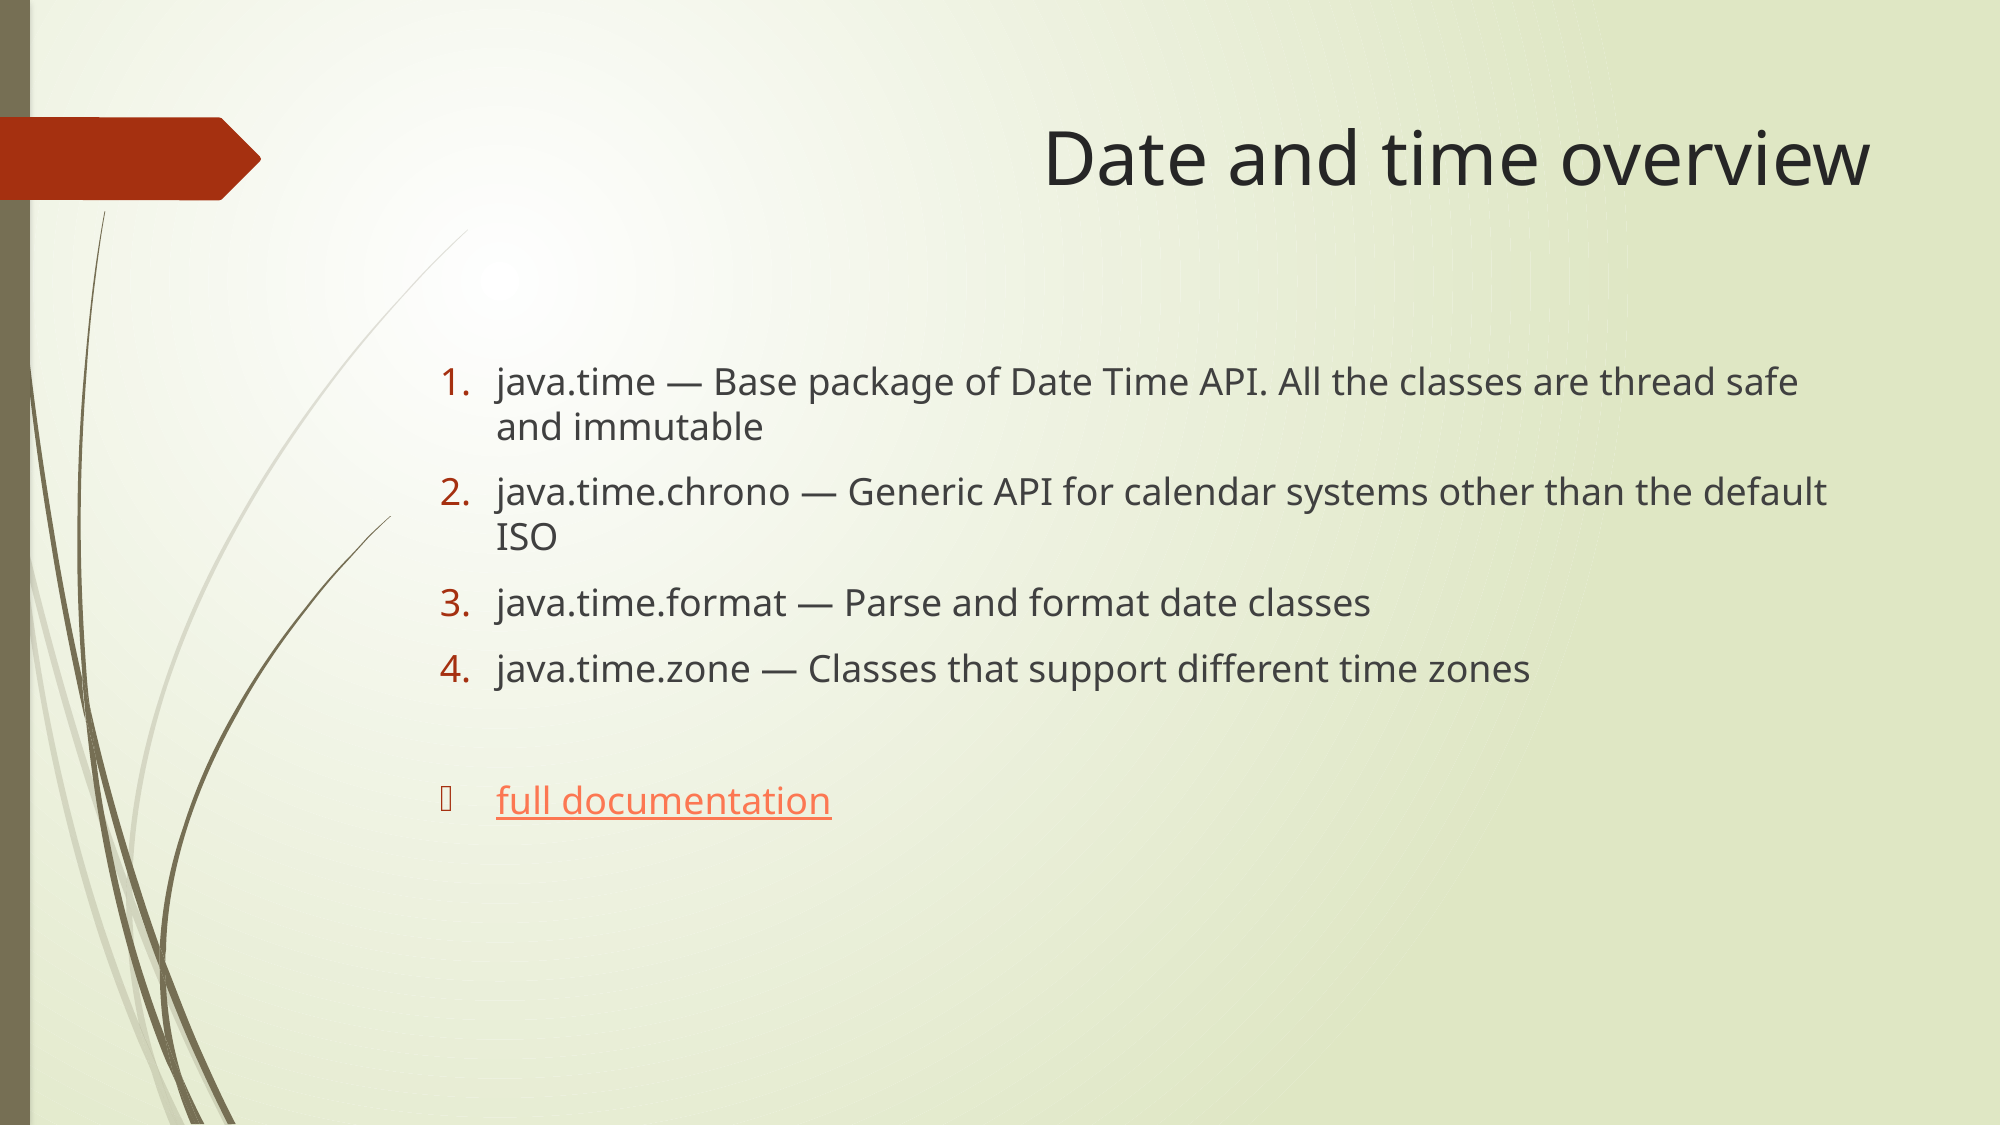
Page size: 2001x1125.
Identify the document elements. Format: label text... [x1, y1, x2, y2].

list java.time — Base package of Date Time API. All the classes are thread safe and immutable java.time.chrono — Generic API for calendar systems other than the default ISO java.time.format — Parse and format date classes java.time.zone — Classes that support different time zones full documentation [424, 350, 1888, 970]
title Date and time overview [425, 102, 1888, 313]
